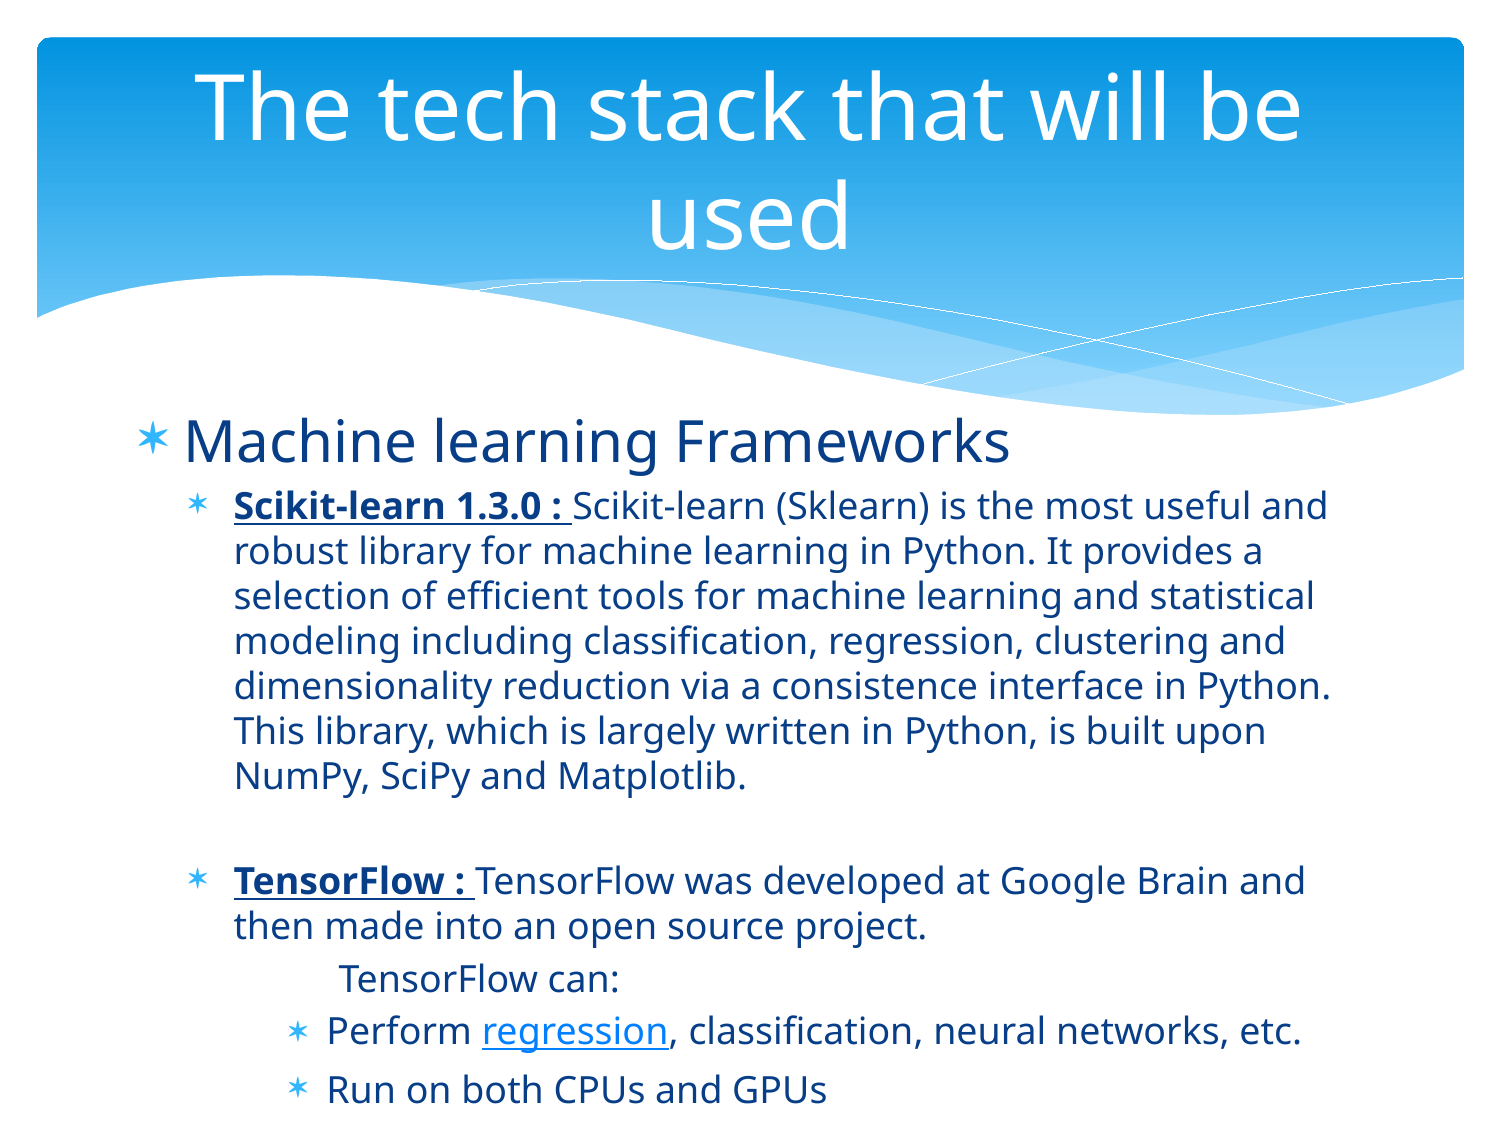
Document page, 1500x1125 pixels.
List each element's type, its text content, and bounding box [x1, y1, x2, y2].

title The tech stack that will be used [75, 55, 1425, 261]
list Machine learning Frameworks Scikit-learn 1.3.0 : Scikit-learn (Sklearn) is the most useful and robust library for machine learning in Python. It provides a selection of efficient tools for machine learning and statistical modeling including classification, regression, clustering and dimensionality reduction via a consistence interface in Python. This library, which is largely written in Python, is built upon NumPy, SciPy and Matplotlib. TensorFlow : TensorFlow was developed at Google Brain and then made into an open source project. TensorFlow can: Perform regression, classification, neural networks, etc. Run on both CPUs and GPUs [123, 397, 1387, 964]
